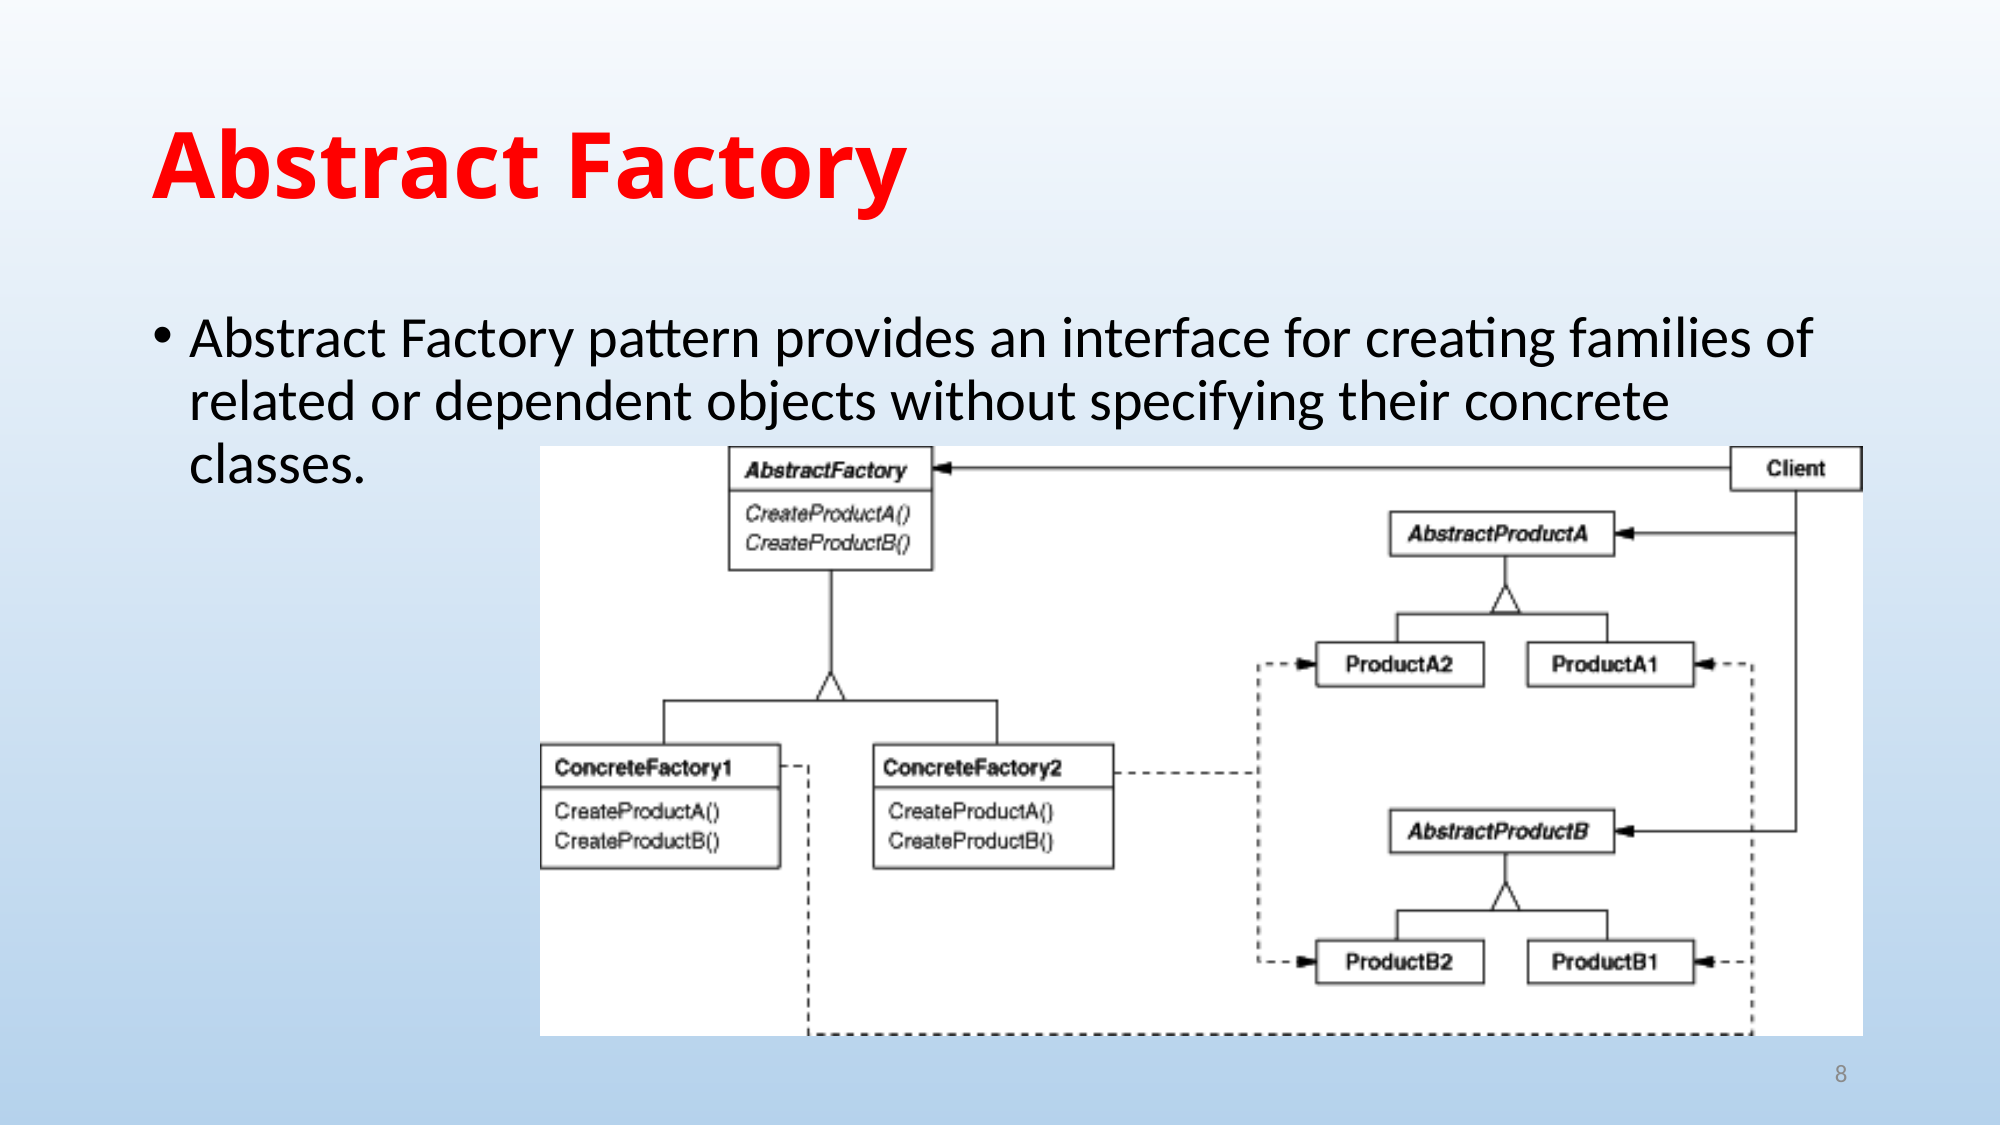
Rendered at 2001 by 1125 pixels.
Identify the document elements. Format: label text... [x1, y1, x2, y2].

title Abstract Factory [137, 59, 1863, 278]
picture [540, 446, 1863, 1036]
slide_number 8 [1412, 1042, 1863, 1103]
list Abstract Factory pattern provides an interface for creating families of related or dependent objects without specifying their concrete classes. [137, 299, 1863, 1014]
